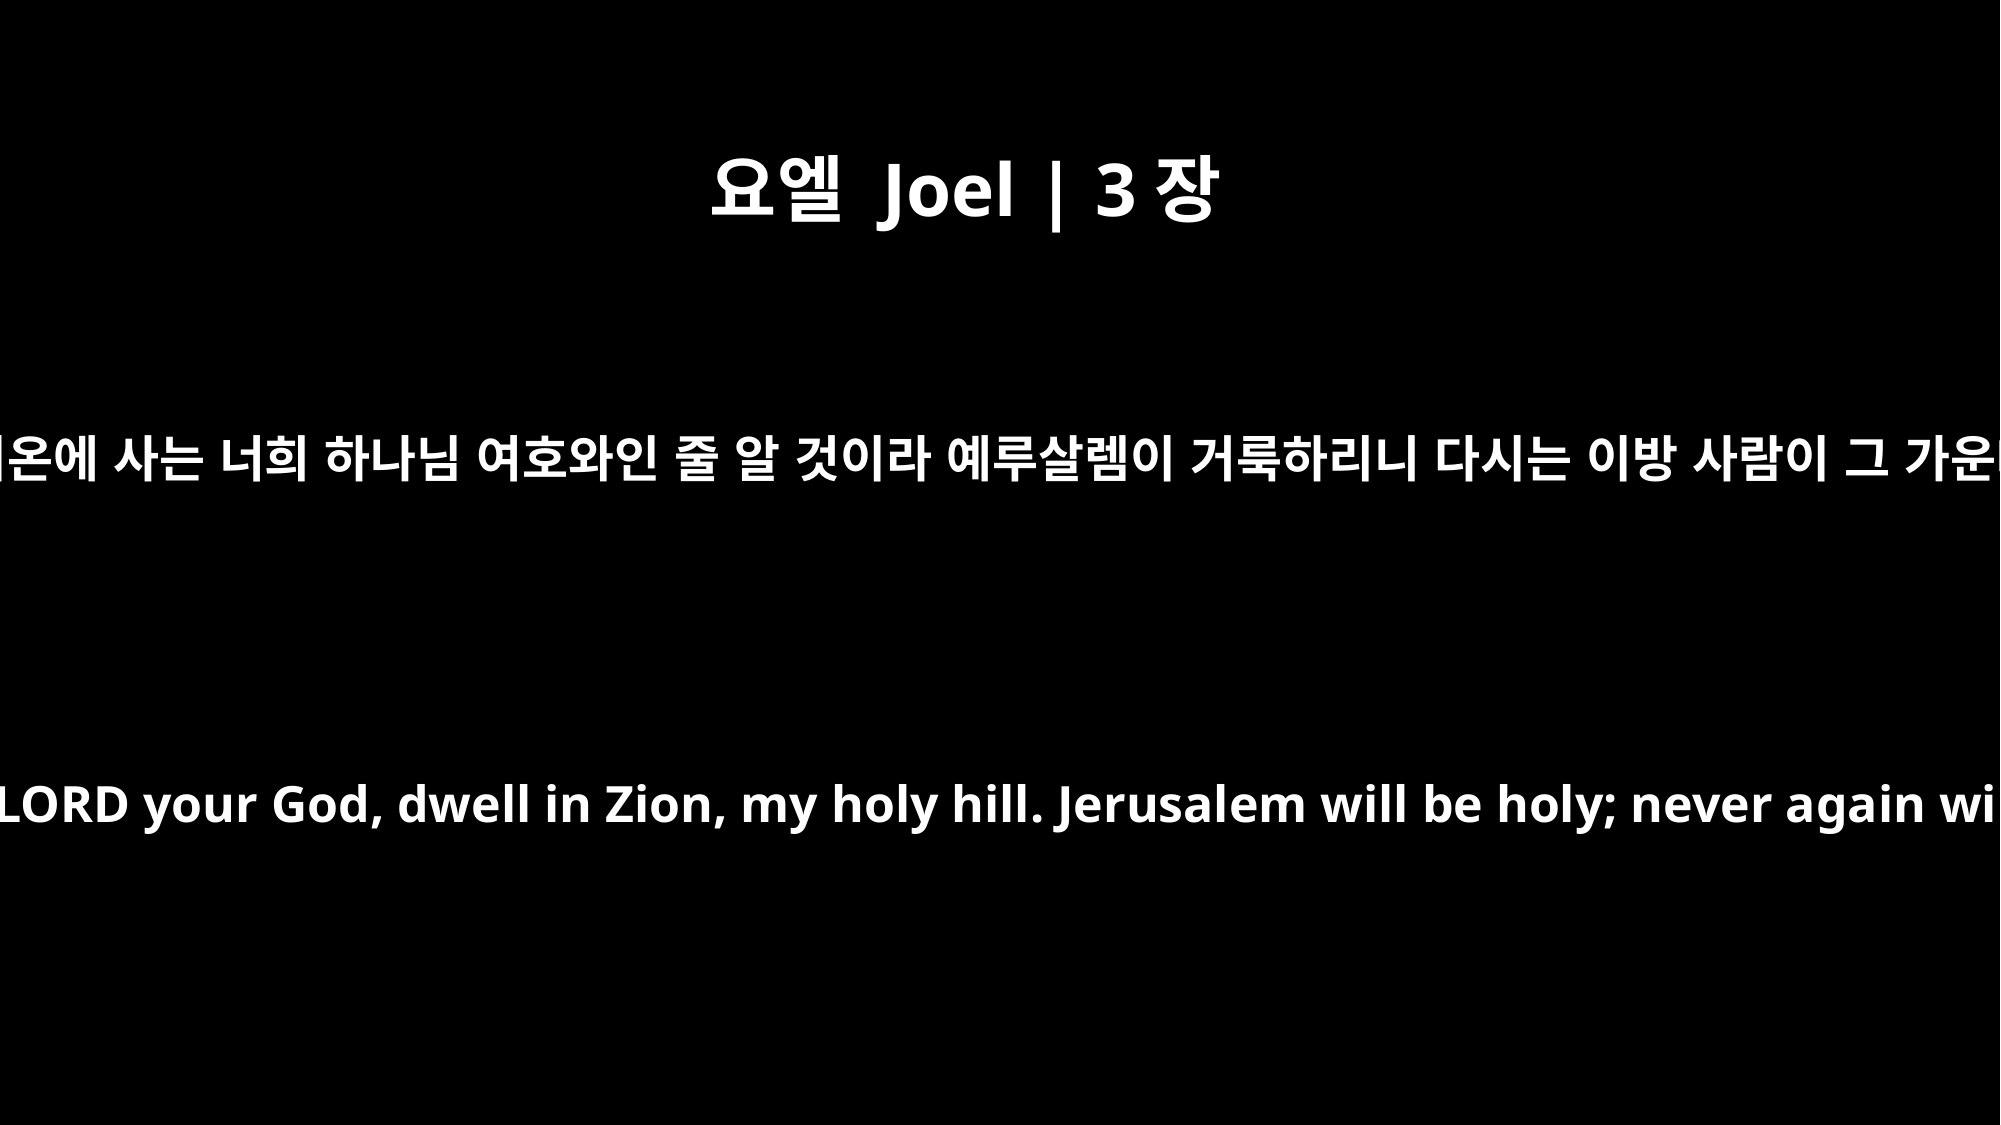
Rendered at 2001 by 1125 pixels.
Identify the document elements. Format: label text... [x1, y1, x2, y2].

text_box `Then you will know that I, the LORD your God, dwell in Zion, my holy hill. Jerusalem will be holy; never again will foreigners invade her. [0, 764, 2000, 840]
text_box 요엘 Joel | 3장 [694, 136, 1237, 239]
text_box 17 그런즉 너희가 나는 내 성산 시온에 사는 너희 하나님 여호와인 줄 알 것이라 예루살렘이 거룩하리니 다시는 이방 사람이 그 가운데로 통행하지 못하리로다 [0, 359, 2000, 495]
